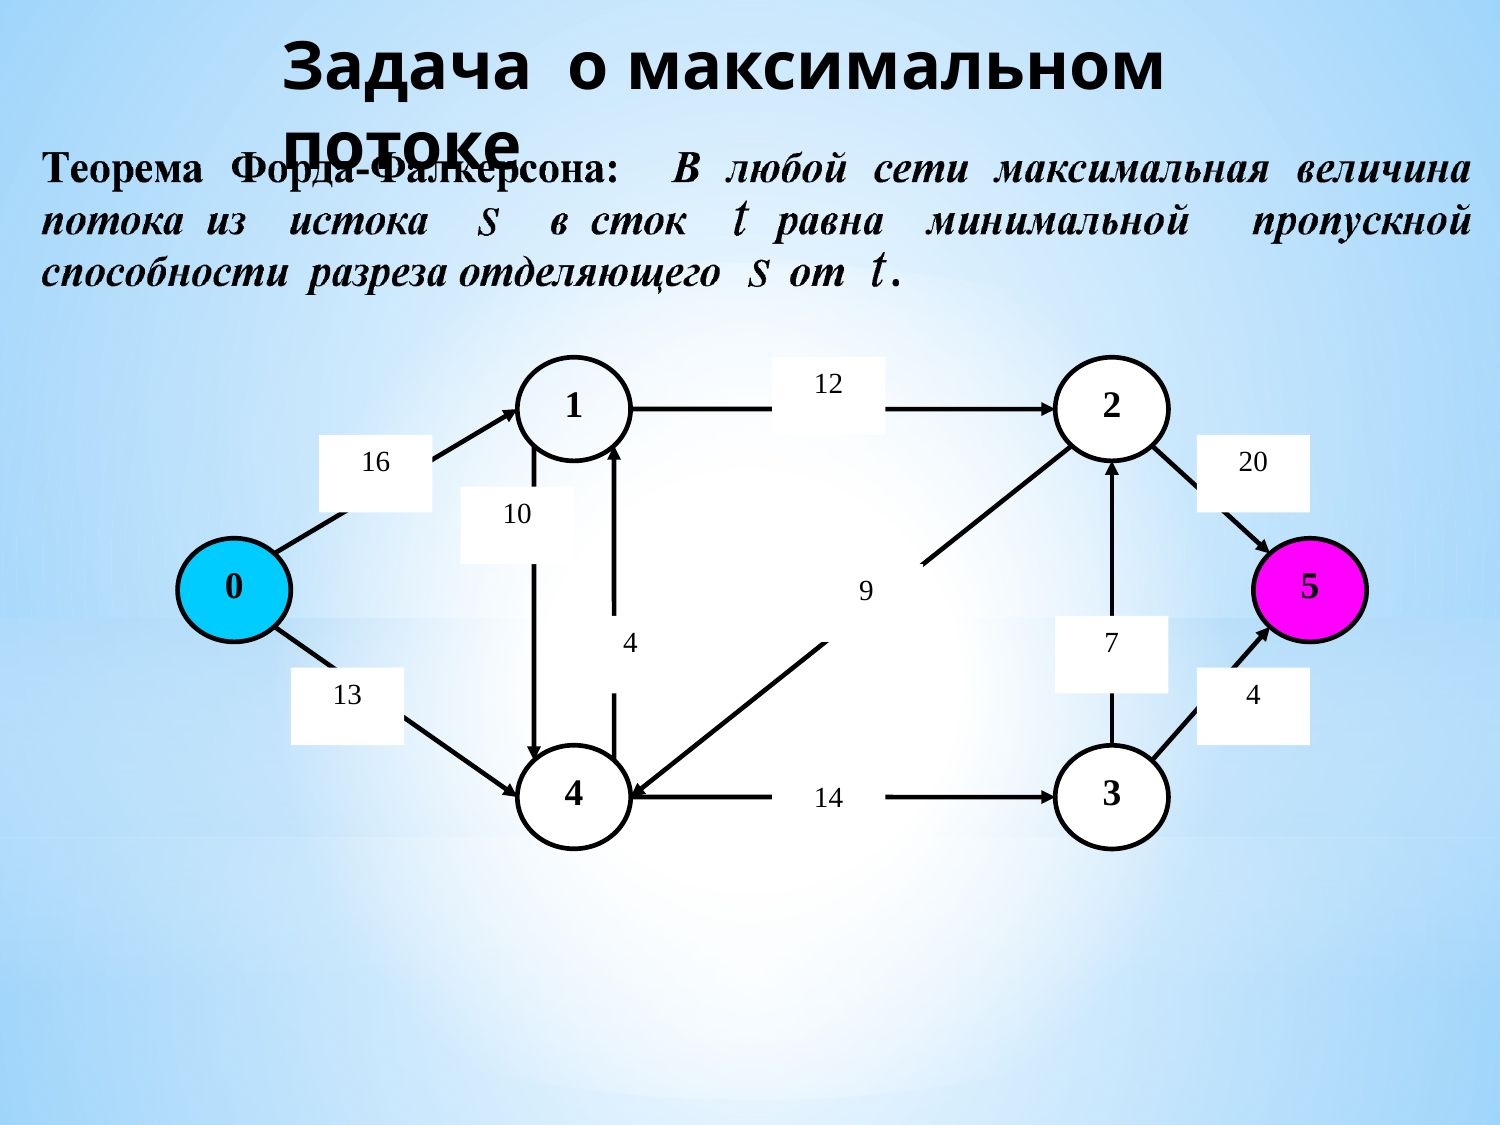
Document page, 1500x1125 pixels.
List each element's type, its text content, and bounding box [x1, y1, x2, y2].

picture [41, 140, 1471, 295]
text_box Задача о максимальном потоке [266, 14, 1371, 111]
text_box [120, 279, 1424, 953]
